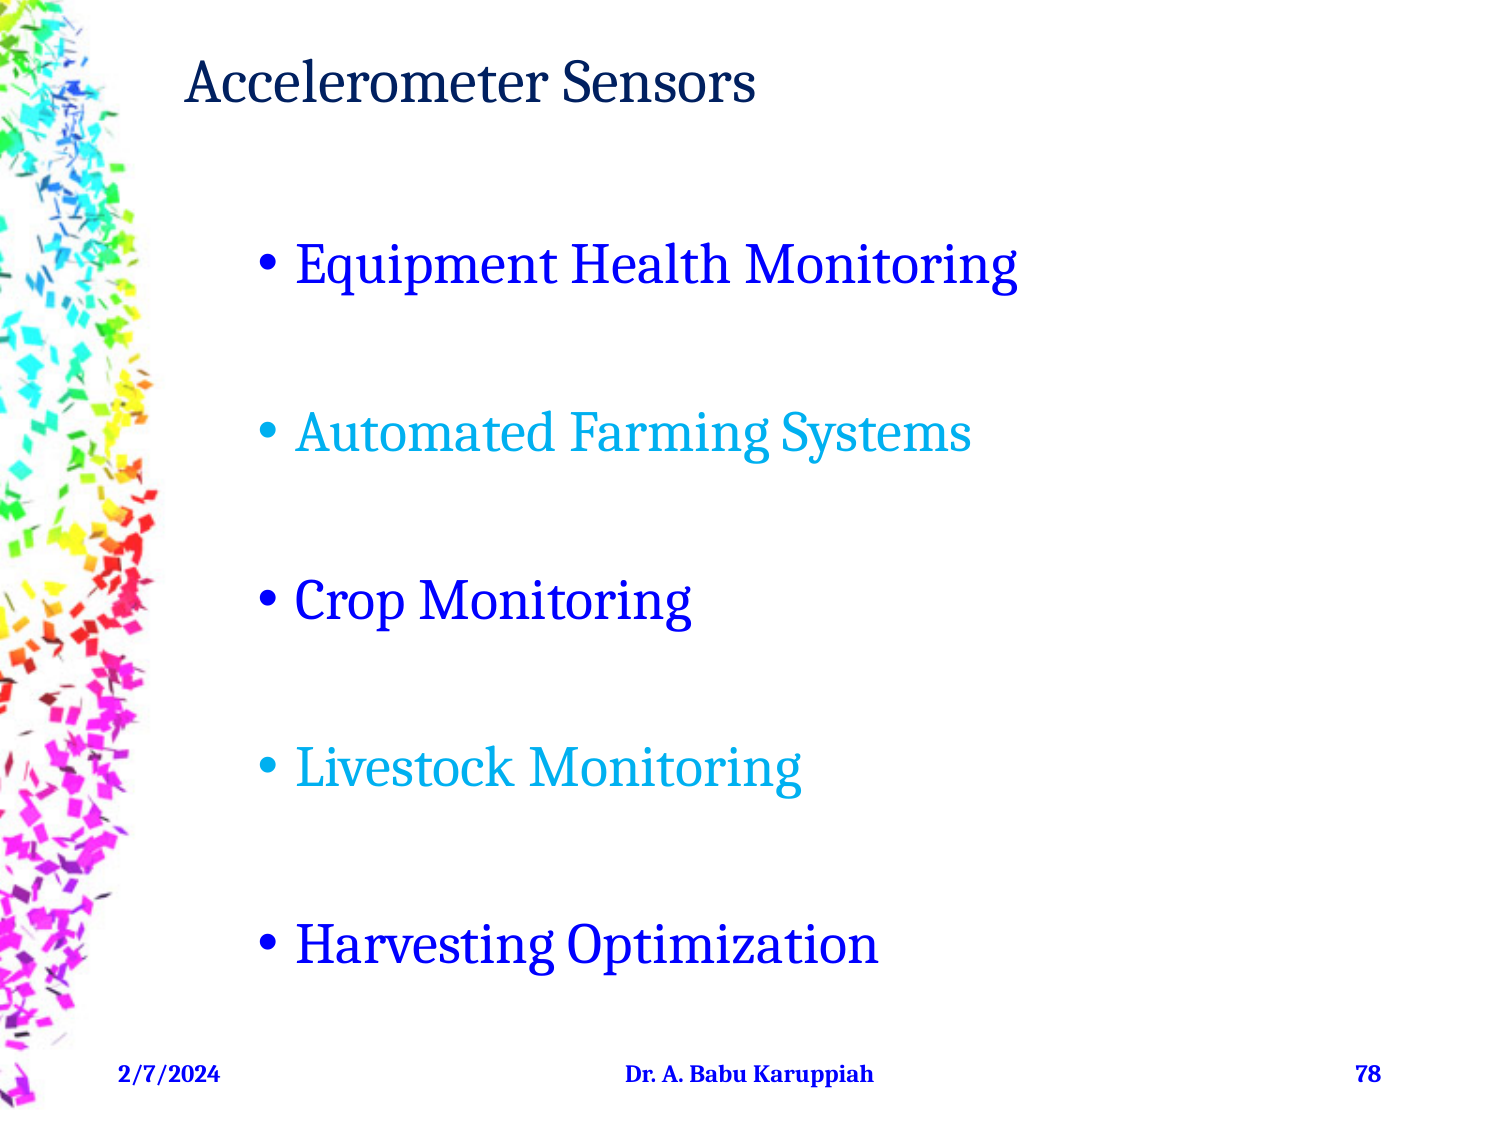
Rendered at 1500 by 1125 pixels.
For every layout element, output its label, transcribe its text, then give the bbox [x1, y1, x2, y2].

footer Dr. A. Babu Karuppiah [496, 1042, 1004, 1103]
title Accelerometer Sensors [169, 40, 1397, 124]
list Equipment Health Monitoring Automated Farming Systems Crop Monitoring Livestock Monitoring Harvesting Optimization [242, 226, 1397, 940]
slide_number ‹#› [1059, 1042, 1397, 1103]
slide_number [103, 1042, 441, 1103]
